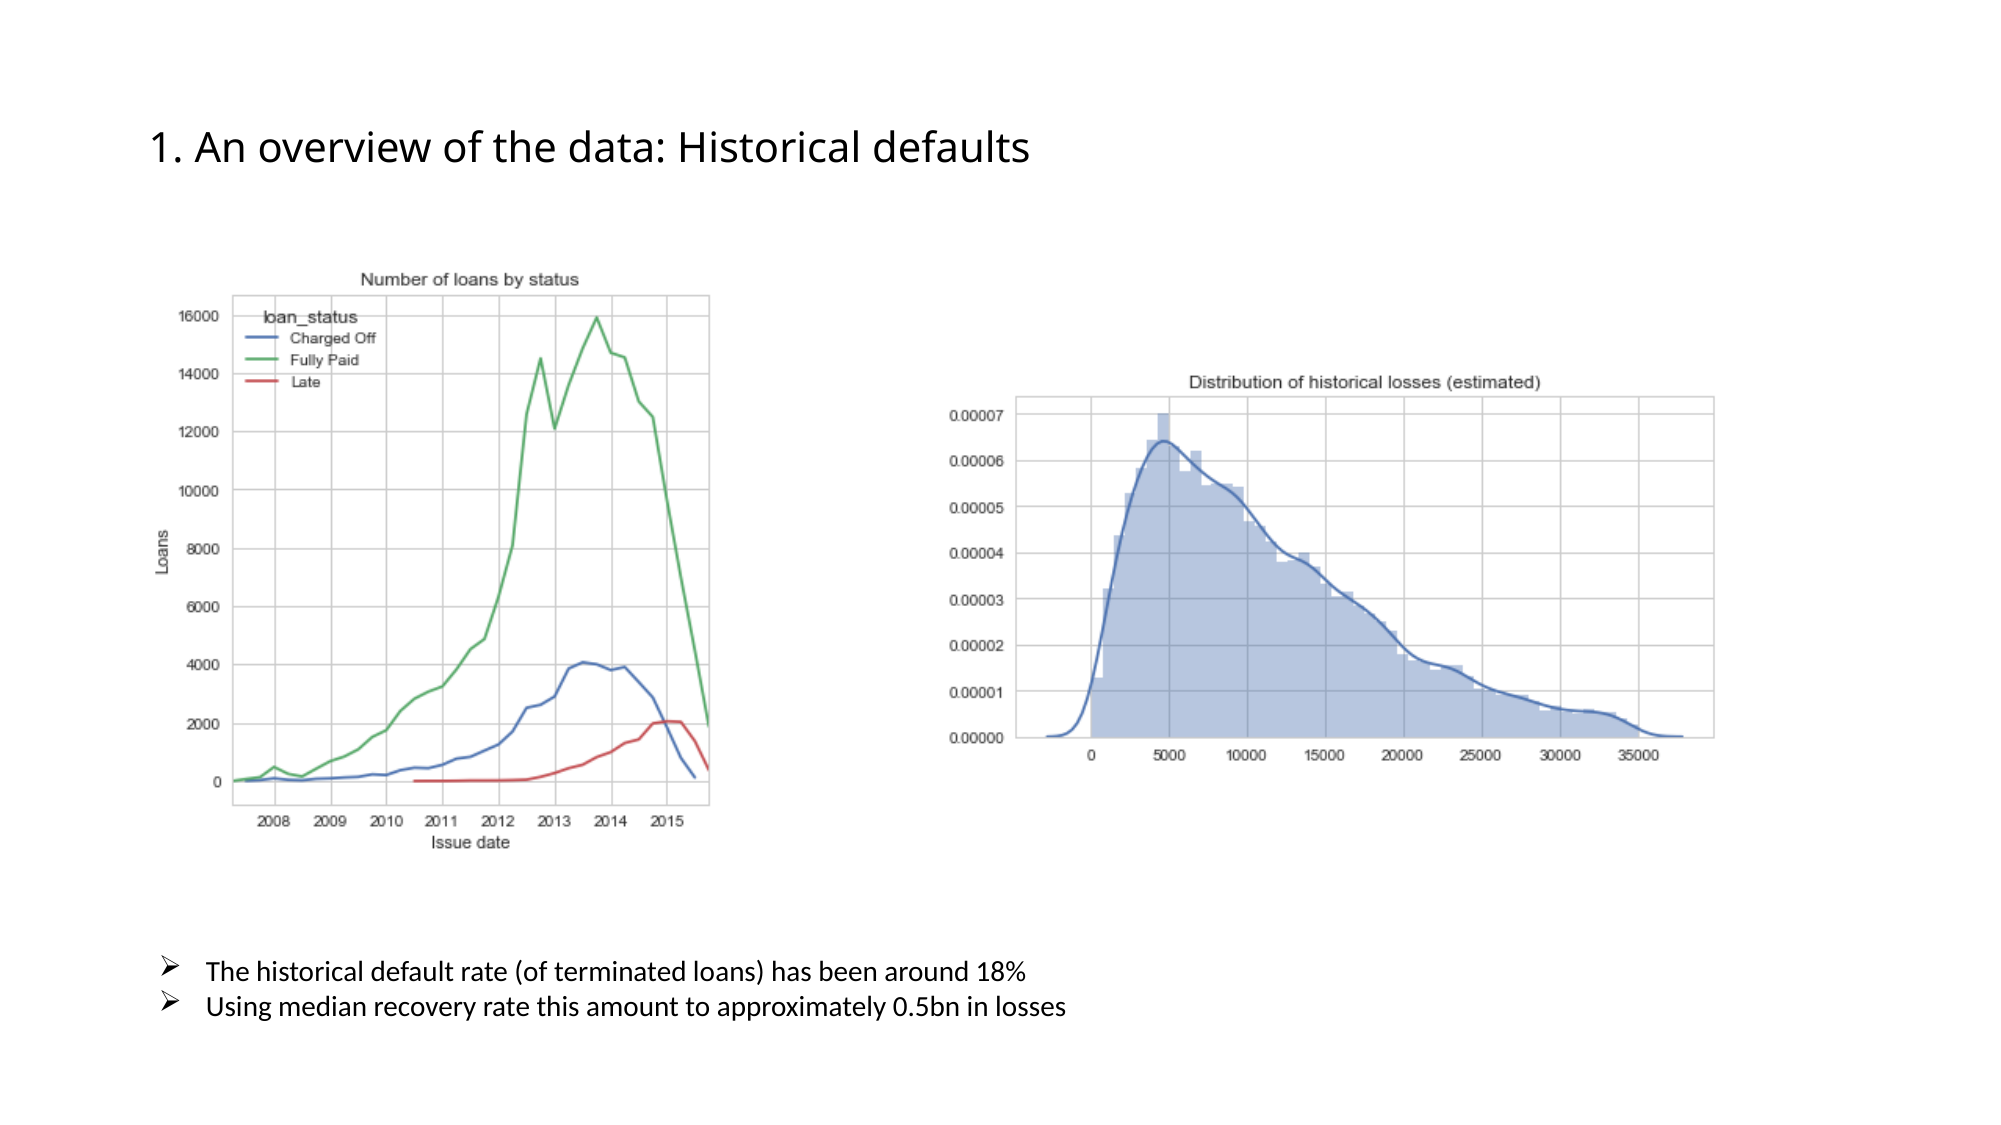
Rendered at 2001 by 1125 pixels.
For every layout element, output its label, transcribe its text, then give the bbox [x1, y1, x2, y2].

title 1. An overview of the data: Historical defaults [133, 74, 1677, 224]
picture [154, 267, 715, 858]
picture [942, 365, 1726, 778]
text_box The historical default rate (of terminated loans) has been around 18% Using median recovery rate this amount to approximately 0.5bn in losses [144, 944, 1577, 1030]
